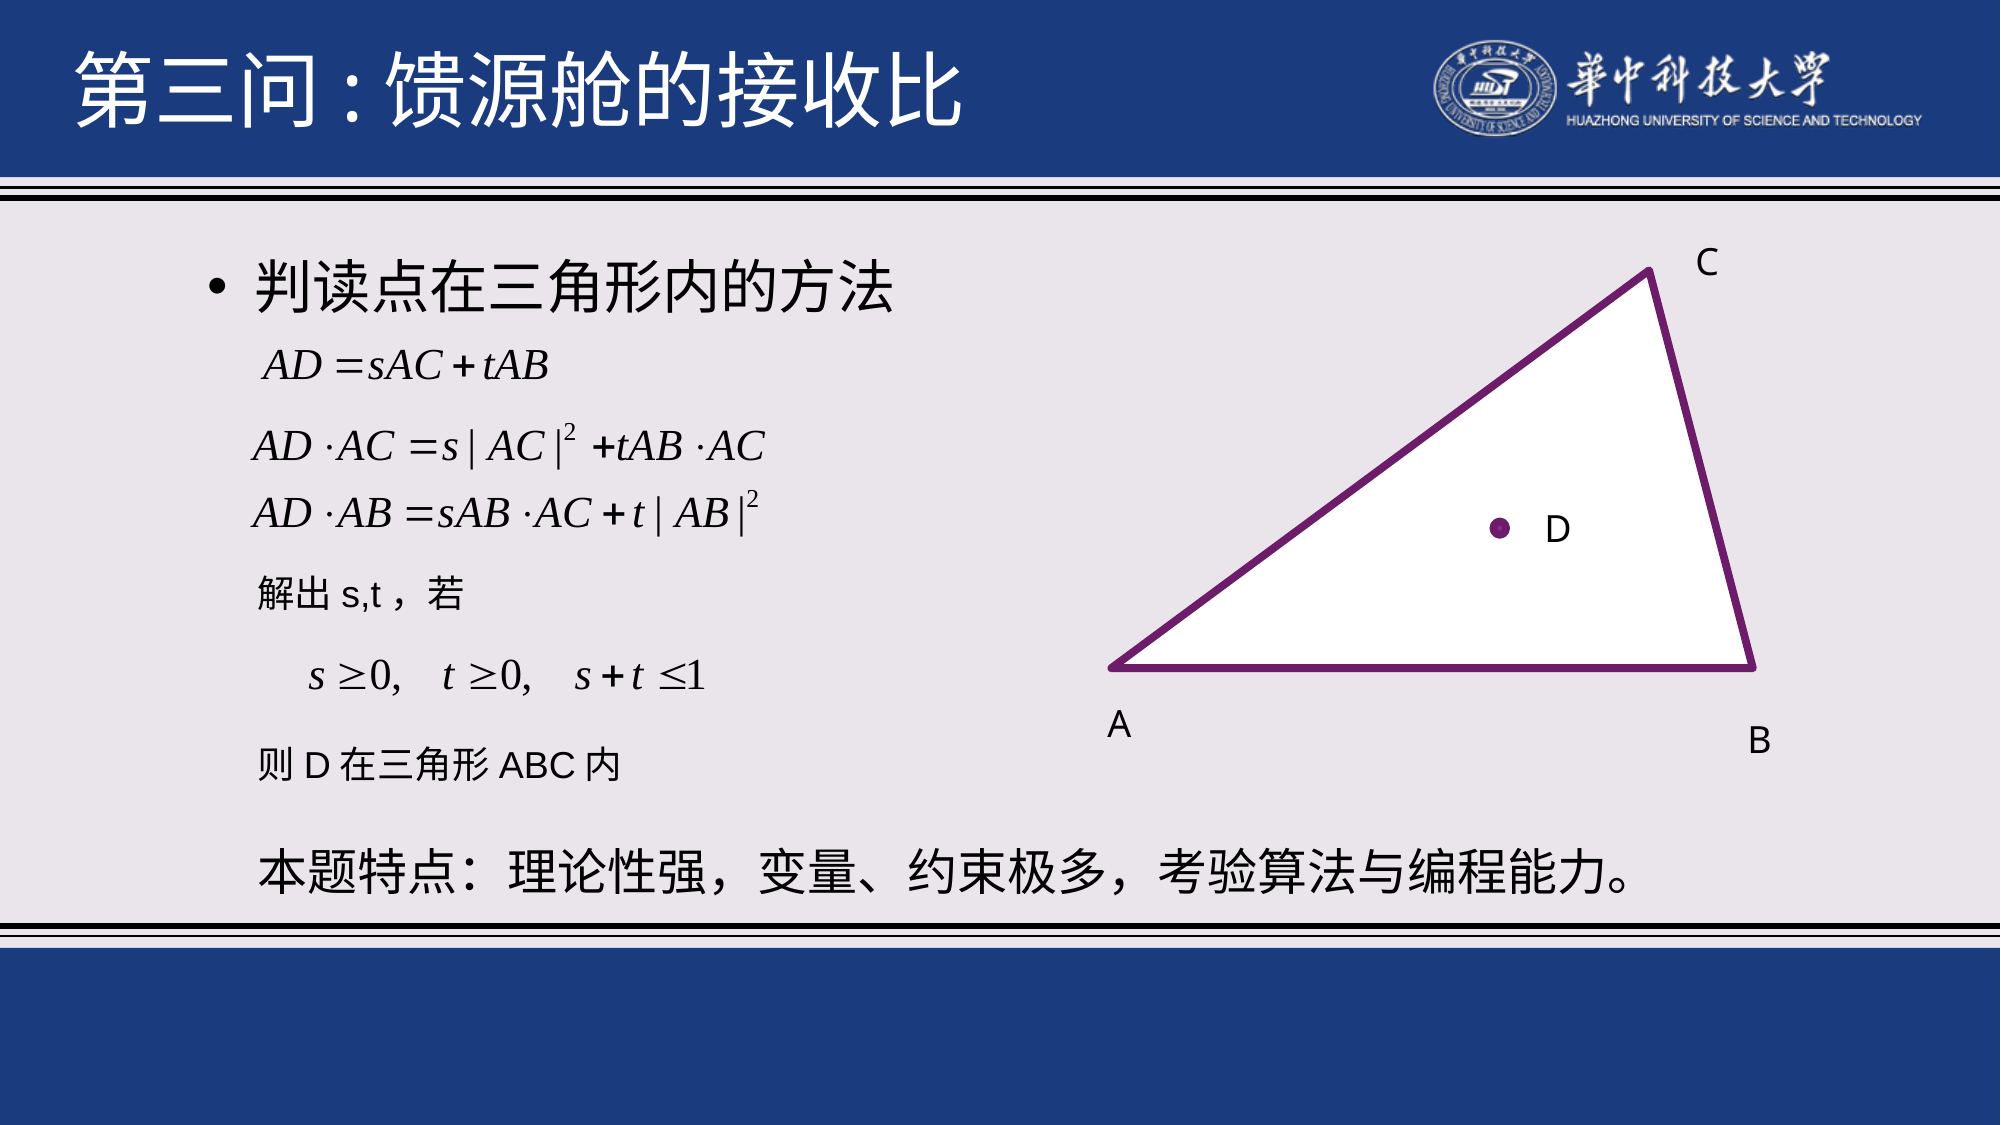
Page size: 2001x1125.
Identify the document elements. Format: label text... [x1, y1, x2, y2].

text_box A [1092, 692, 1148, 753]
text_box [252, 339, 559, 391]
text_box B [1732, 708, 1797, 769]
text_box [1107, 266, 1757, 673]
text_box C [1680, 230, 1725, 291]
text_box 解出s,t，若 [242, 562, 768, 623]
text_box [300, 648, 710, 708]
text_box 则D在三角形ABC内 [242, 733, 768, 794]
text_box [1489, 517, 1510, 539]
text_box D [1529, 497, 1602, 558]
text_box 第三问:馈源舱的接收比 [56, 31, 1340, 146]
text_box 判读点在三角形内的方法 [193, 243, 1561, 328]
text_box 本题特点：理论性强，变量、约束极多，考验算法与编程能力。 [242, 832, 1768, 908]
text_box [242, 479, 769, 546]
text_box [242, 412, 776, 480]
picture [1428, 31, 1957, 146]
